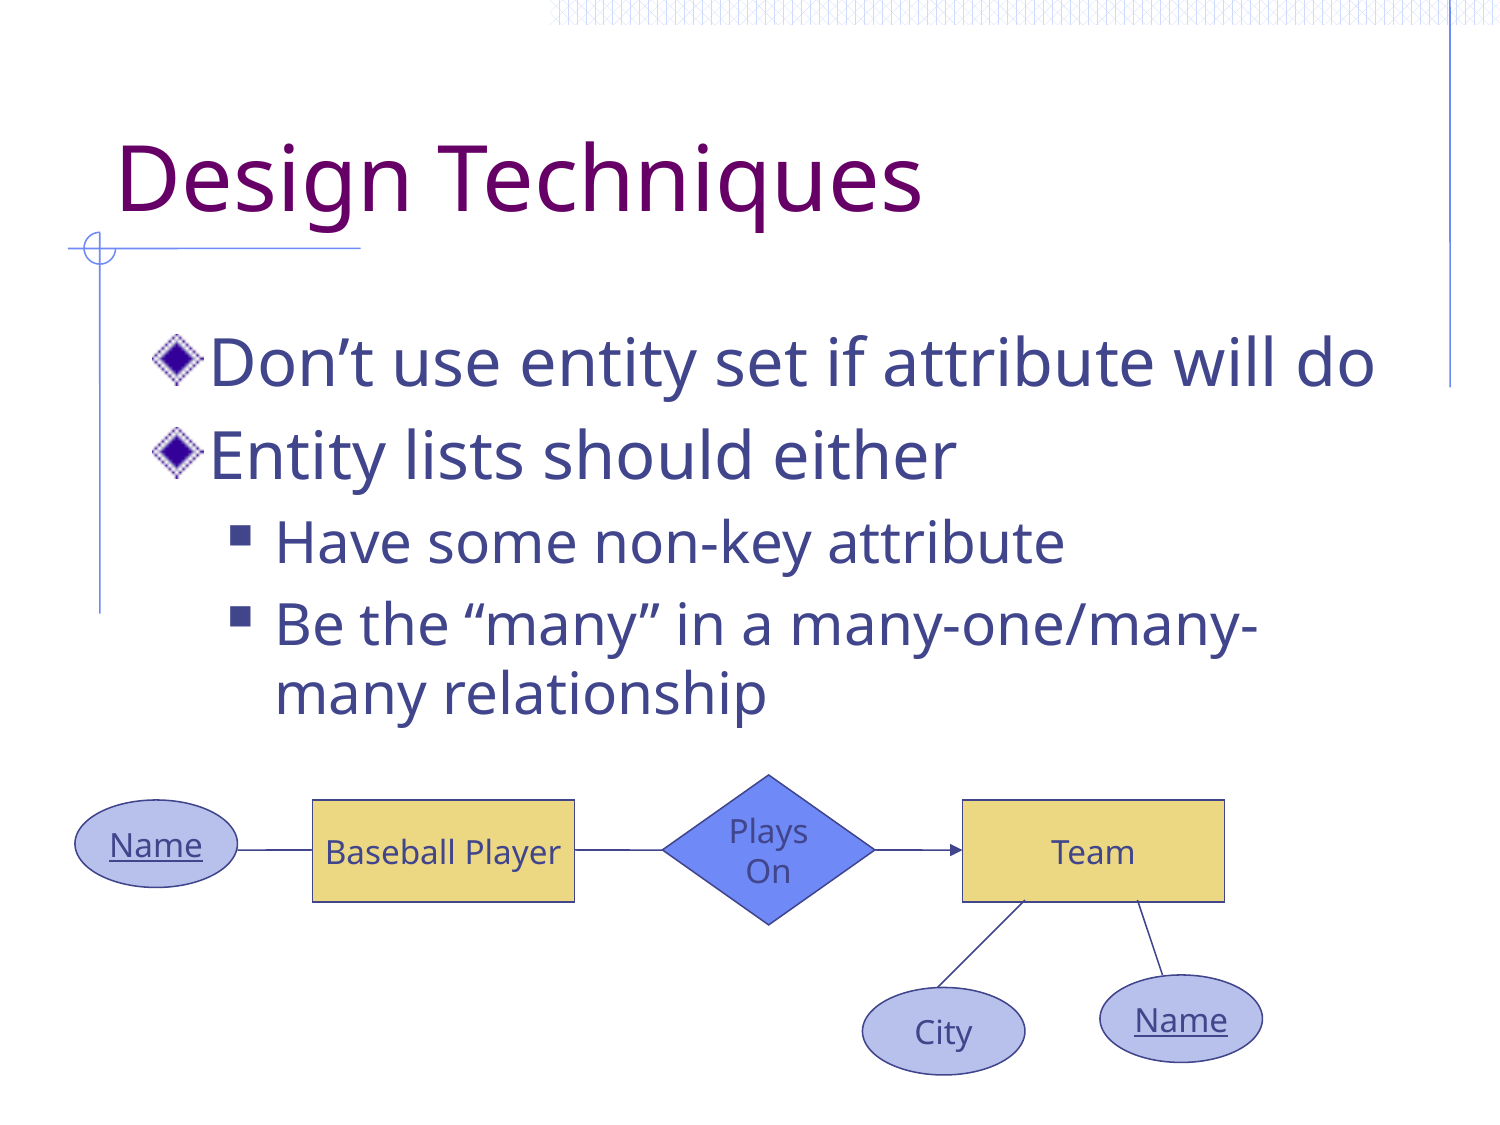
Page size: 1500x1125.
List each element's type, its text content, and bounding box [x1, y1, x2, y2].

text_box Name [1099, 974, 1263, 1063]
text_box City [862, 987, 1025, 1075]
text_box Baseball Player [312, 800, 575, 903]
text_box Team [962, 800, 1225, 903]
list Don’t use entity set if attribute will do Entity lists should either Have some non-key attribute Be the “many” in a many-one/many-many relationship [137, 312, 1413, 988]
title Design Techniques [99, 50, 1375, 238]
text_box Plays On [662, 774, 874, 925]
picture [152, 334, 204, 386]
text_box [874, 843, 963, 857]
text_box Name [74, 799, 238, 888]
picture [152, 427, 204, 479]
